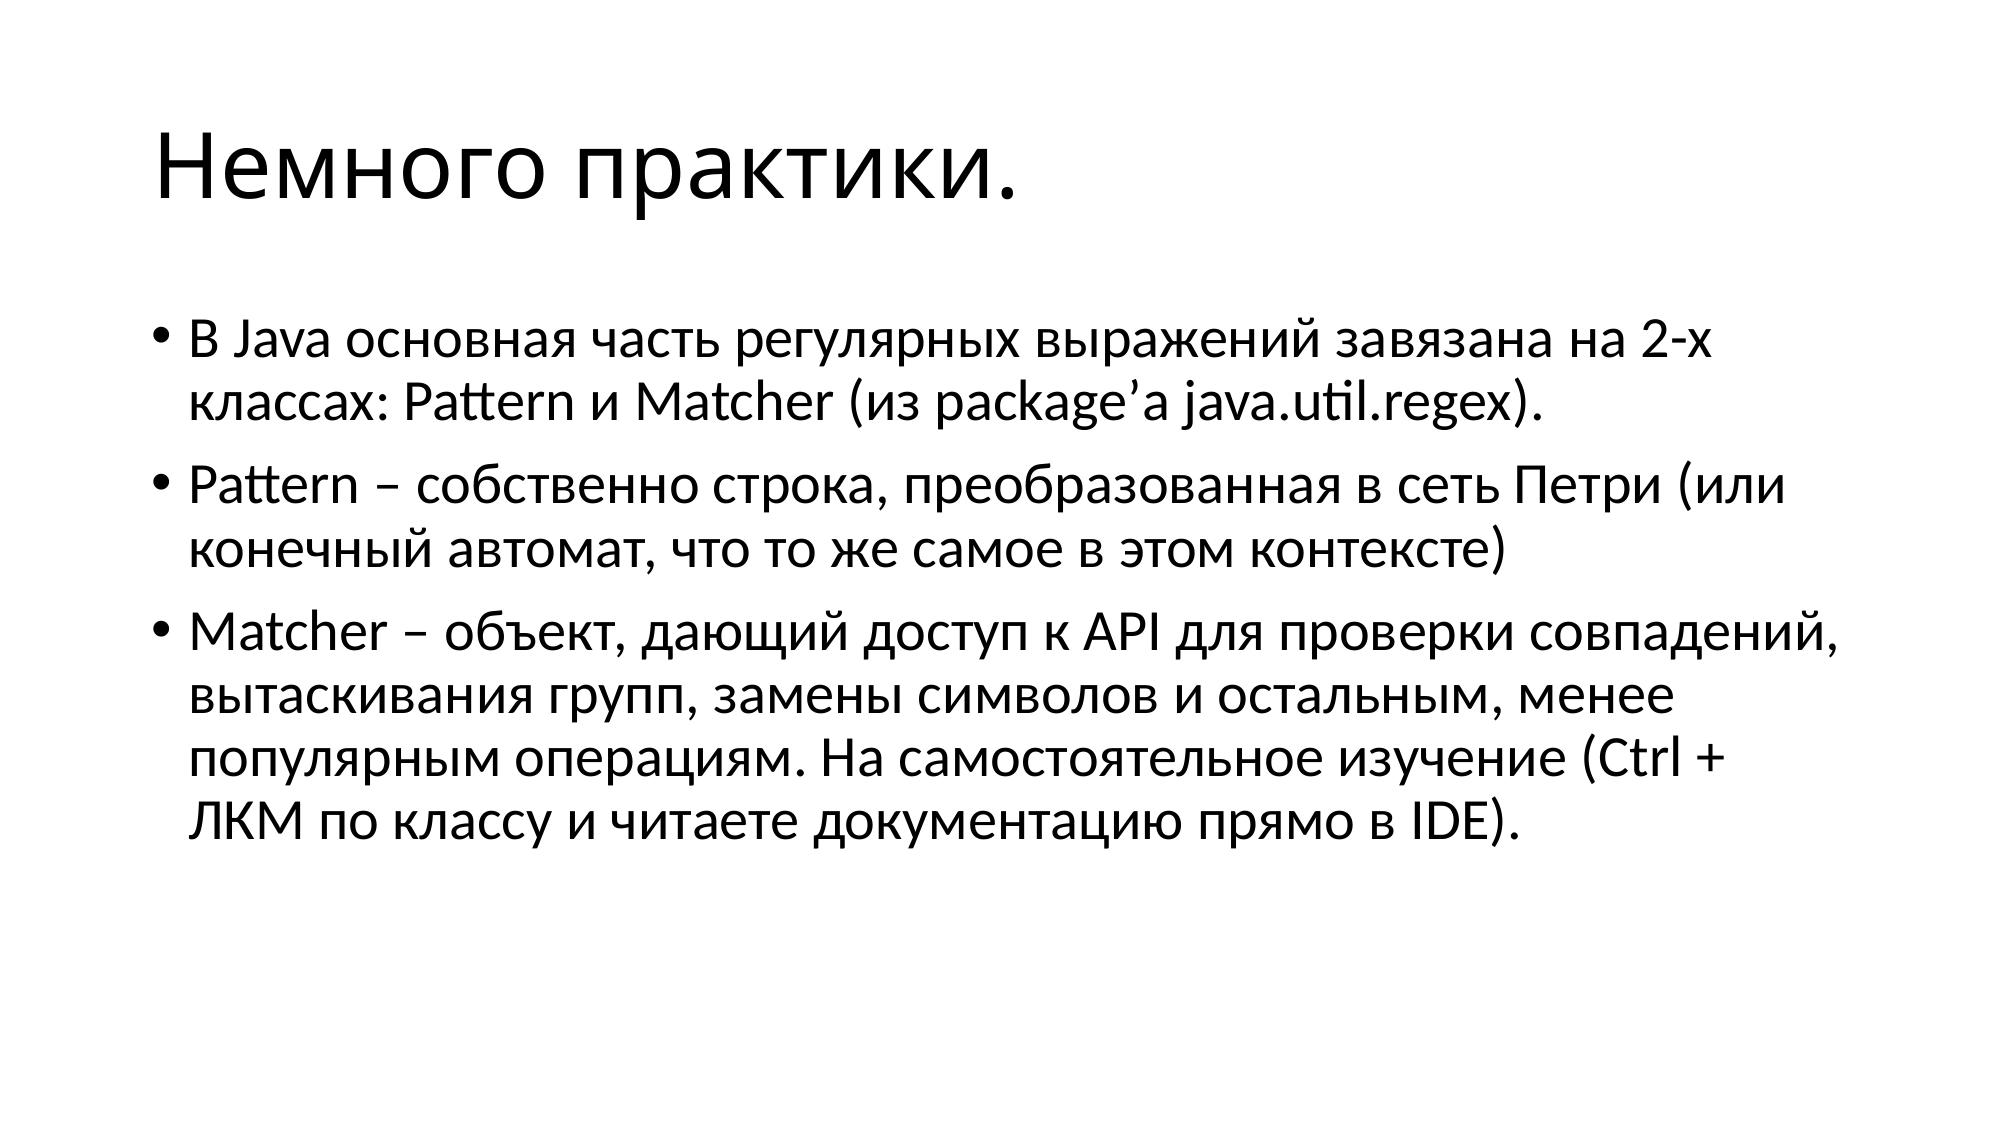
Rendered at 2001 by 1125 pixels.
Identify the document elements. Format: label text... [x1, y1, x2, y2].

list В Java основная часть регулярных выражений завязана на 2-х классах: Pattern и Matcher (из package’а java.util.regex). Pattern – собственно строка, преобразованная в сеть Петри (или конечный автомат, что то же самое в этом контексте) Matcher – объект, дающий доступ к API для проверки совпадений, вытаскивания групп, замены символов и остальным, менее популярным операциям. На самостоятельное изучение (Ctrl + ЛКМ по классу и читаете документацию прямо в IDE). [136, 299, 1862, 1014]
title Немного практики. [137, 59, 1863, 278]
